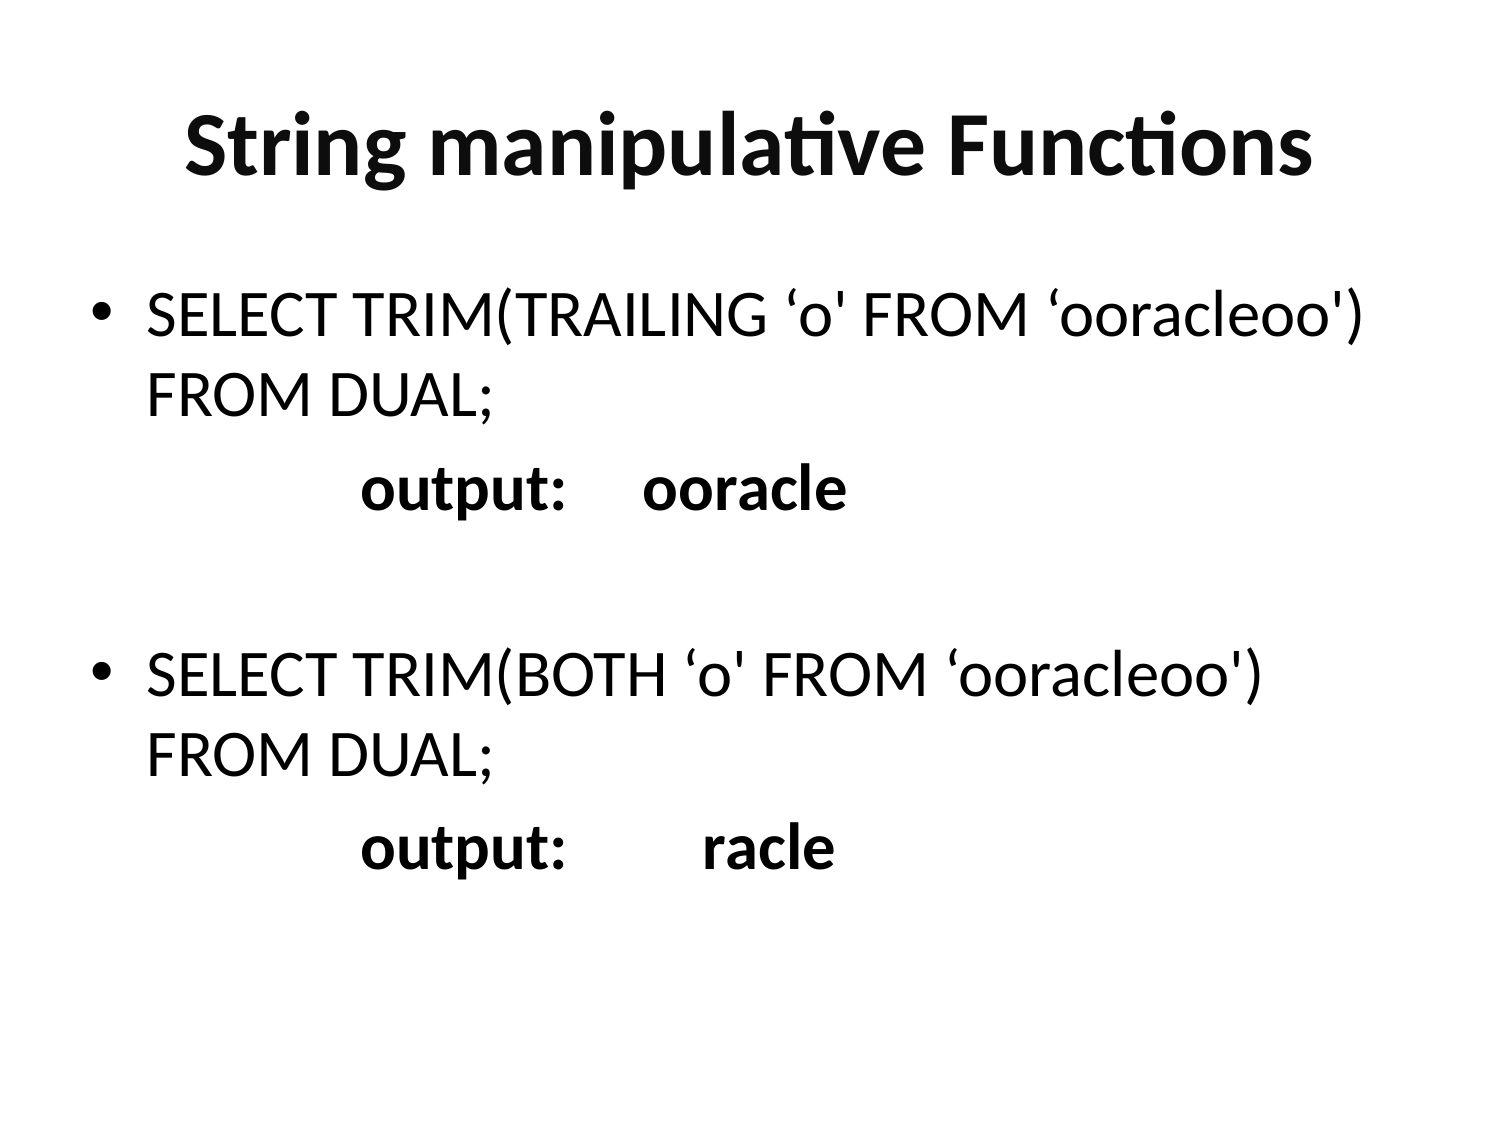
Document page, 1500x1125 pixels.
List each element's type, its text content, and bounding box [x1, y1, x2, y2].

list SELECT TRIM(TRAILING ‘o' FROM ‘ooracleoo') FROM DUAL; output: ooracle SELECT TRIM(BOTH ‘o' FROM ‘ooracleoo') FROM DUAL; output: racle [75, 262, 1425, 1005]
title String manipulative Functions [75, 45, 1425, 233]
